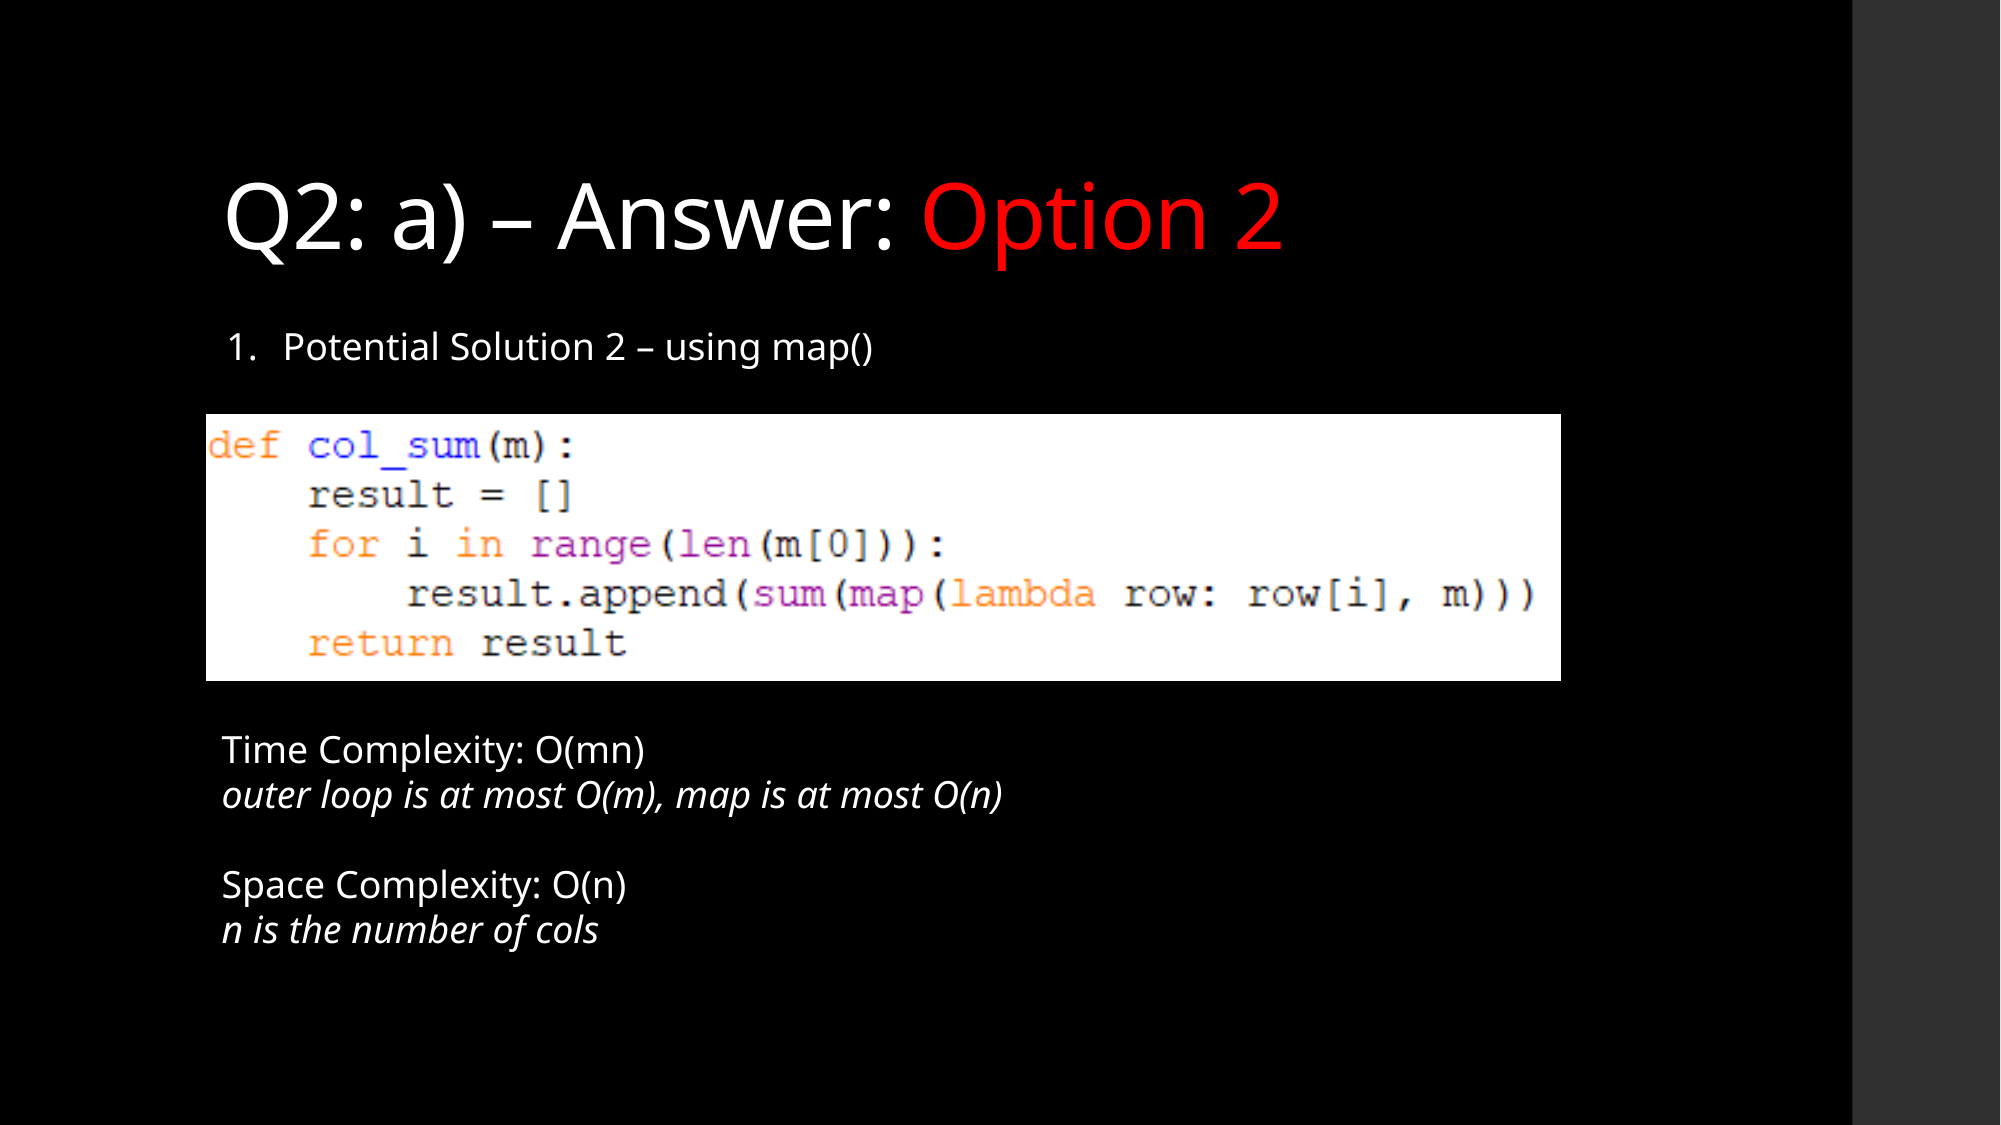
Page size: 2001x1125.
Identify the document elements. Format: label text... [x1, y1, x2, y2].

picture [206, 413, 1561, 681]
title Q2: a) – Answer: Option 2 [206, 60, 1797, 278]
text_box Potential Solution 2 – using map() [211, 315, 889, 376]
text_box Time Complexity: O(mn) outer loop is at most O(m), map is at most O(n) Space Complexity: O(n) n is the number of cols [206, 718, 1360, 959]
